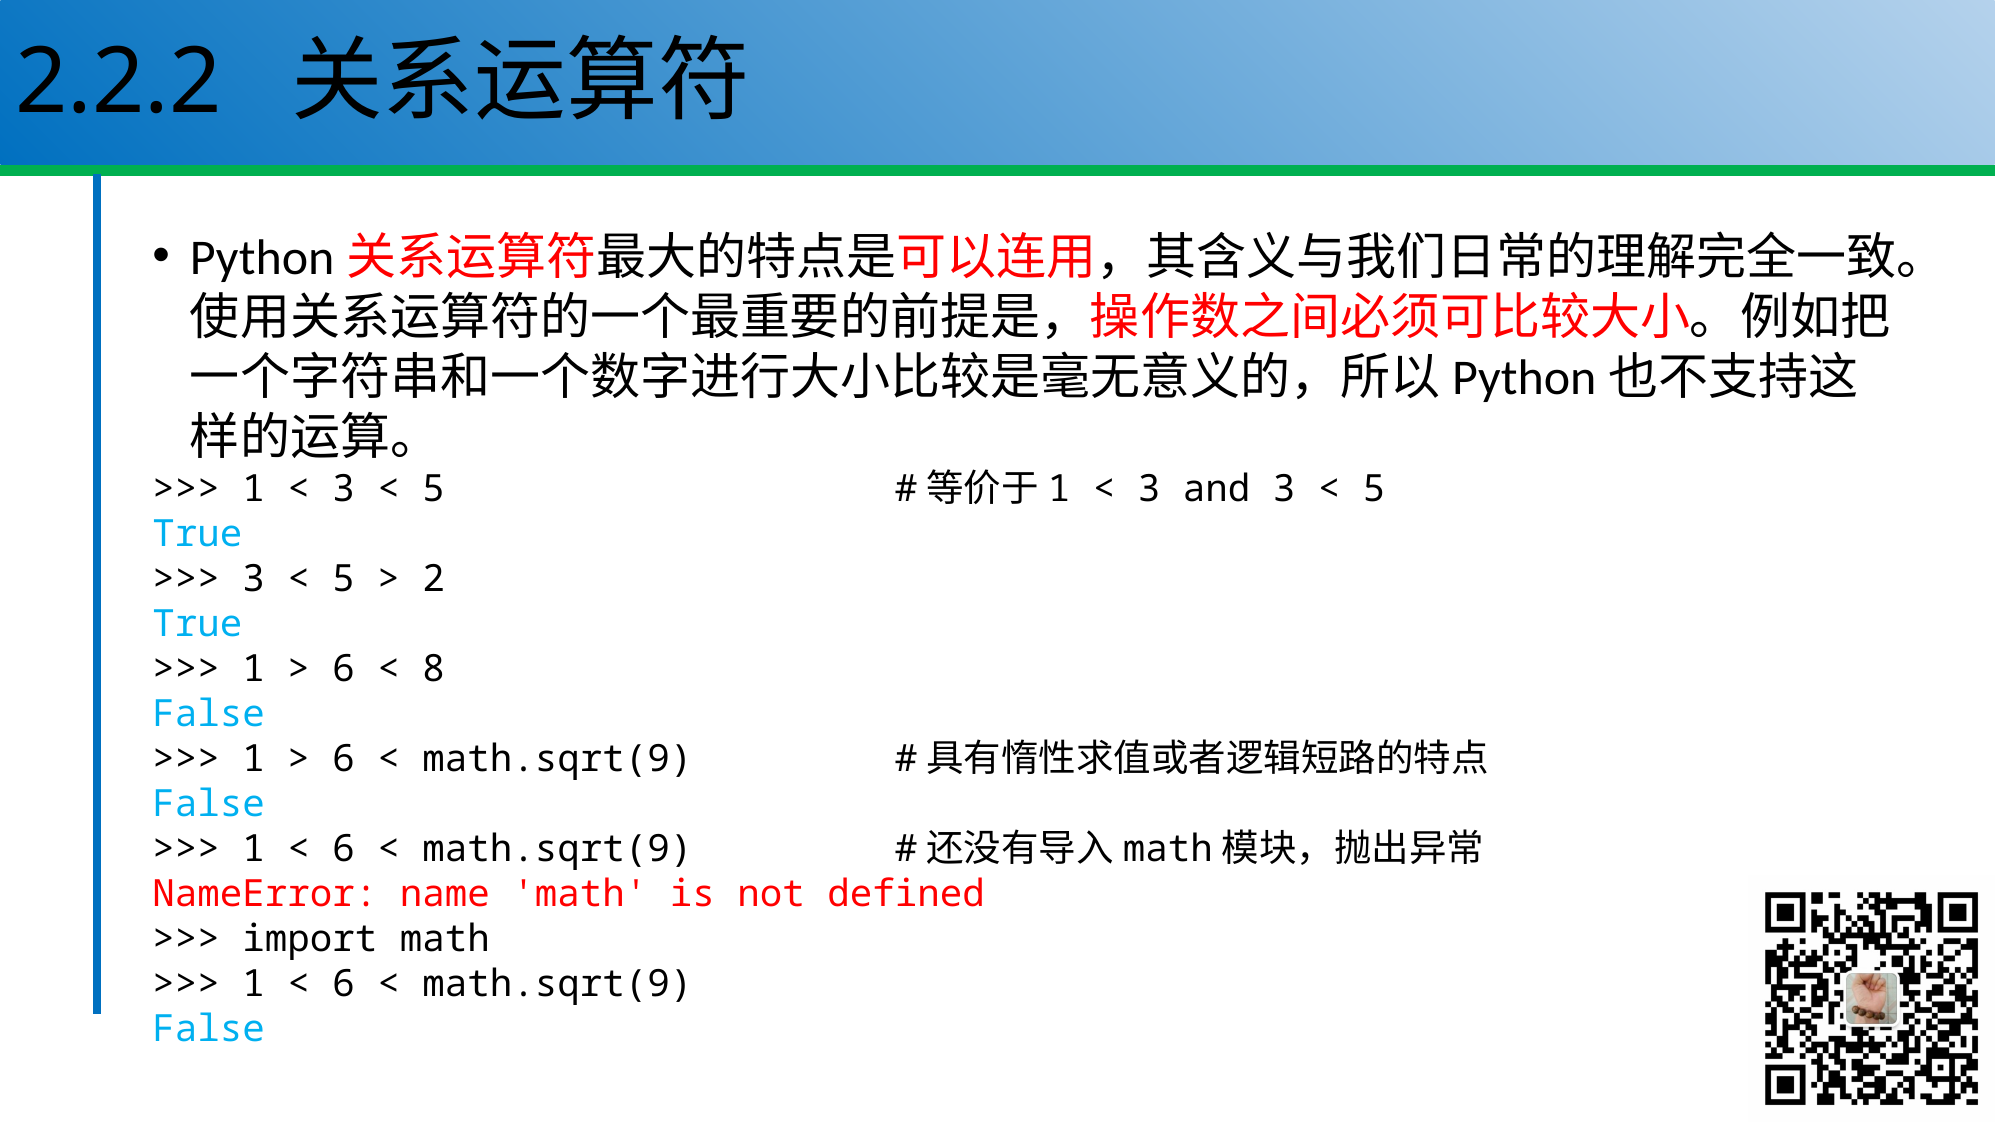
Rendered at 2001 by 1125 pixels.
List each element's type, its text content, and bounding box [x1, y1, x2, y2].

picture [1748, 875, 1995, 1122]
title 2.2.2 关系运算符 [0, 0, 1995, 165]
slide_number 30 [1412, 1042, 1863, 1103]
list Python关系运算符最大的特点是可以连用，其含义与我们日常的理解完全一致。使用关系运算符的一个最重要的前提是，操作数之间必须可比较大小。例如把一个字符串和一个数字进行大小比较是毫无意义的，所以Python也不支持这样的运算。 >>> 1 < 3 < 5 #等价于1 < 3 and 3 < 5 True >>> 3 < 5 > 2 True >>> 1 > 6 < 8 False >>> 1 > 6 < math.sqrt(9) #具有惰性求值或者逻辑短路的特点 False >>> 1 < 6 < math.sqrt(9) #还没有导入math模块，抛出异常 NameError: name 'math' is not defined >>> import math >>> 1 < 6 < math.sqrt(9) False [137, 216, 1918, 1086]
